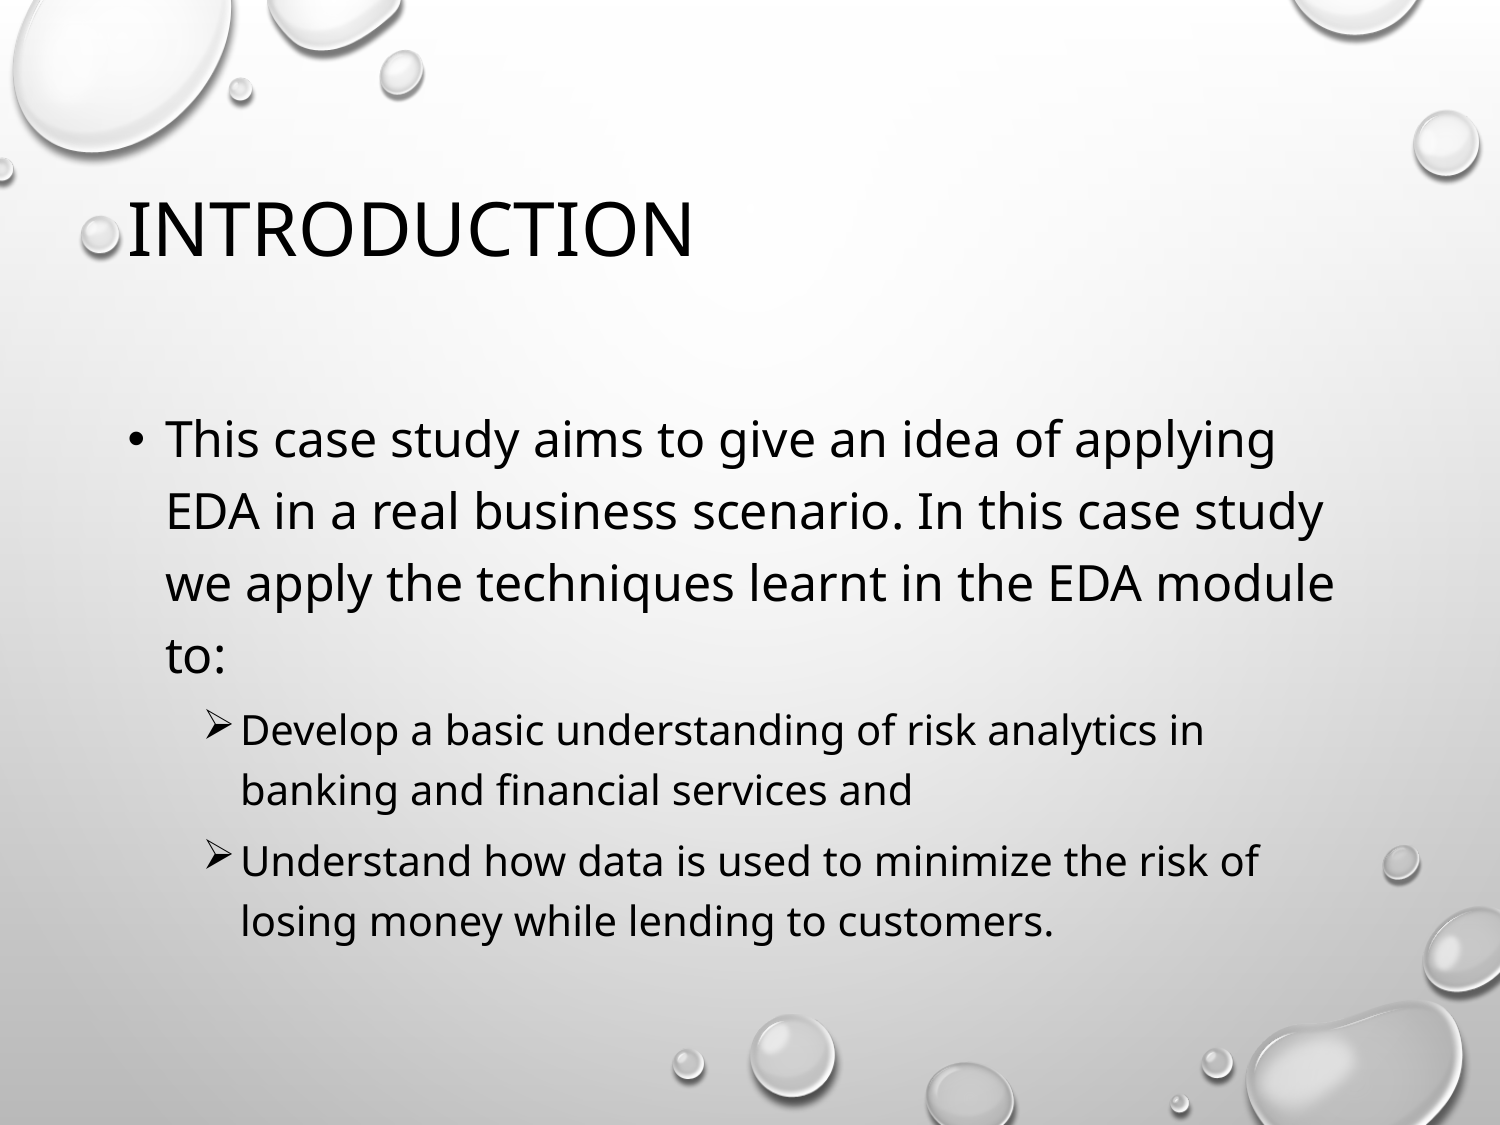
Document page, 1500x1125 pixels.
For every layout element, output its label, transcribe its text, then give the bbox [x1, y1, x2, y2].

picture [0, 0, 1500, 1125]
list This case study aims to give an idea of applying EDA in a real business scenario. In this case study we apply the techniques learnt in the EDA module to: Develop a basic understanding of risk analytics in banking and financial services and Understand how data is used to minimize the risk of losing money while lending to customers. [112, 388, 1388, 950]
title Introduction [112, 101, 1388, 364]
